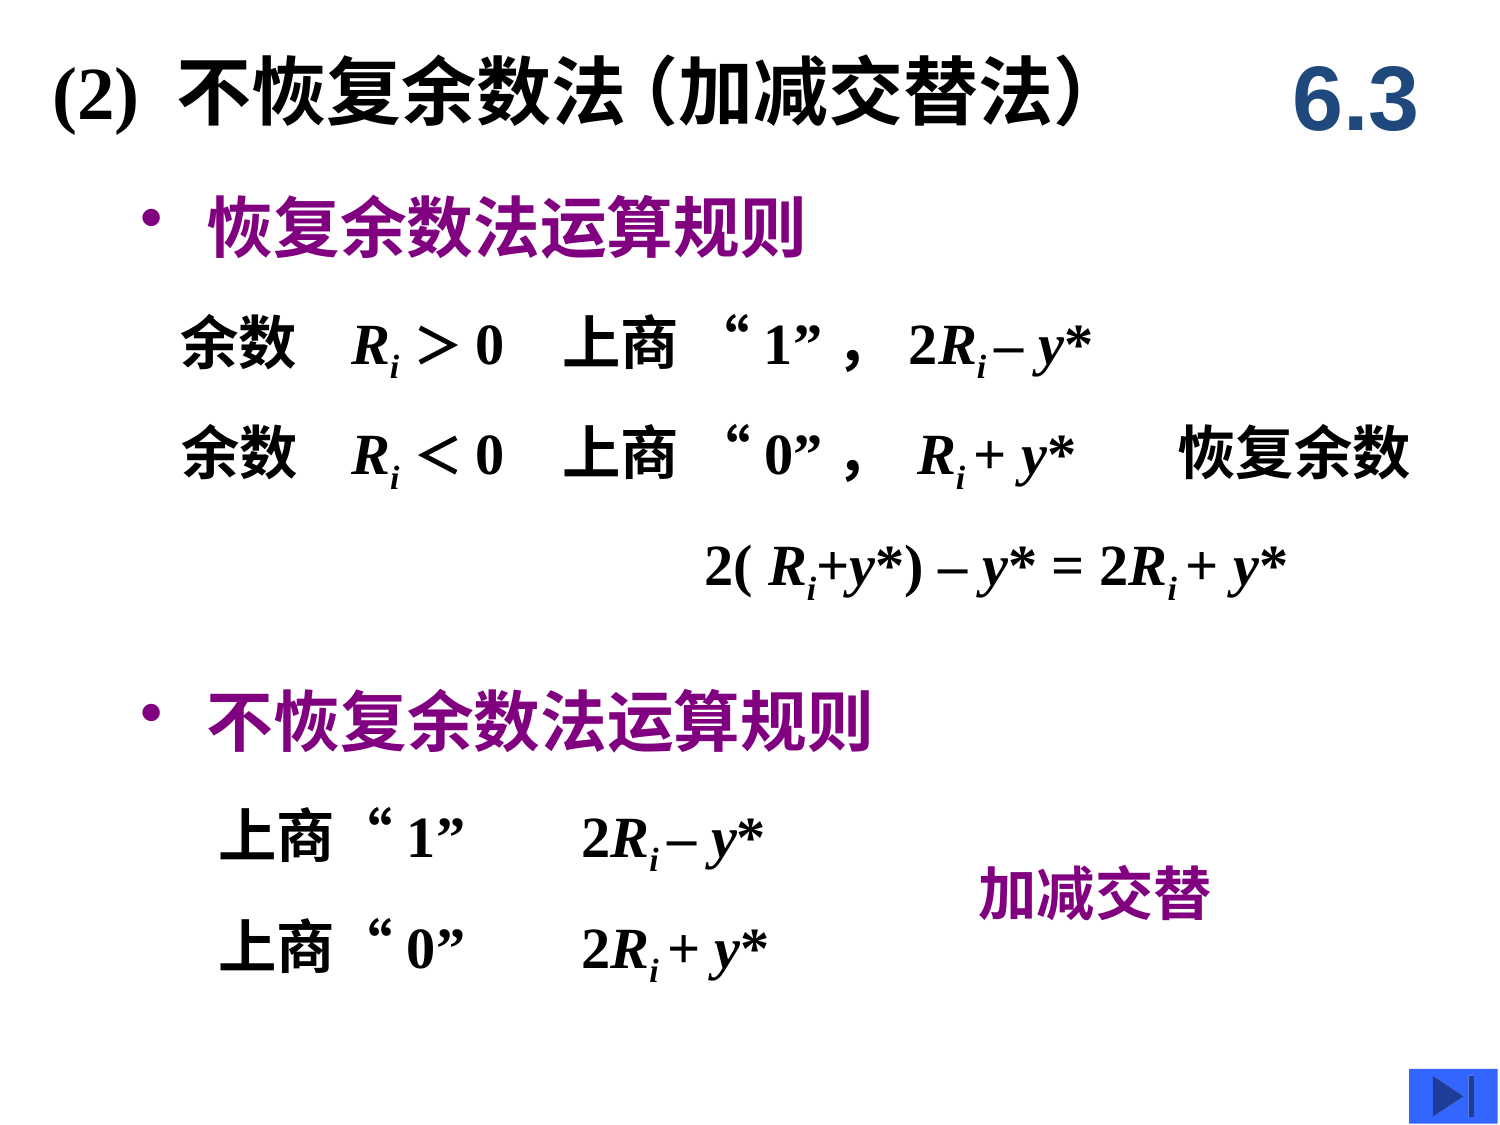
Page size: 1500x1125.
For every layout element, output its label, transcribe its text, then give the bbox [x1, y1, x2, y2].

text_box [1409, 1068, 1498, 1124]
text_box 上商“0” 2Ri + y* [203, 902, 800, 997]
text_box 2( Ri+y*) – y* = 2Ri + y* [690, 520, 1318, 615]
text_box 6.3 [1262, 24, 1450, 163]
text_box 不恢复余数法运算规则 [125, 672, 890, 768]
text_box 加减交替 [963, 849, 1240, 935]
text_box 恢复余数法运算规则 [125, 178, 823, 273]
text_box (2) 不恢复余数法 [37, 37, 588, 143]
text_box （加减交替法） [588, 37, 1161, 143]
text_box 余数 Ri＜0 上商 “0”， Ri + y* 恢复余数 [166, 409, 1439, 504]
text_box 上商“1” 2Ri – y* [203, 791, 868, 886]
text_box 余数 Ri＞0 上商 “1”，2Ri – y* [166, 298, 1123, 394]
